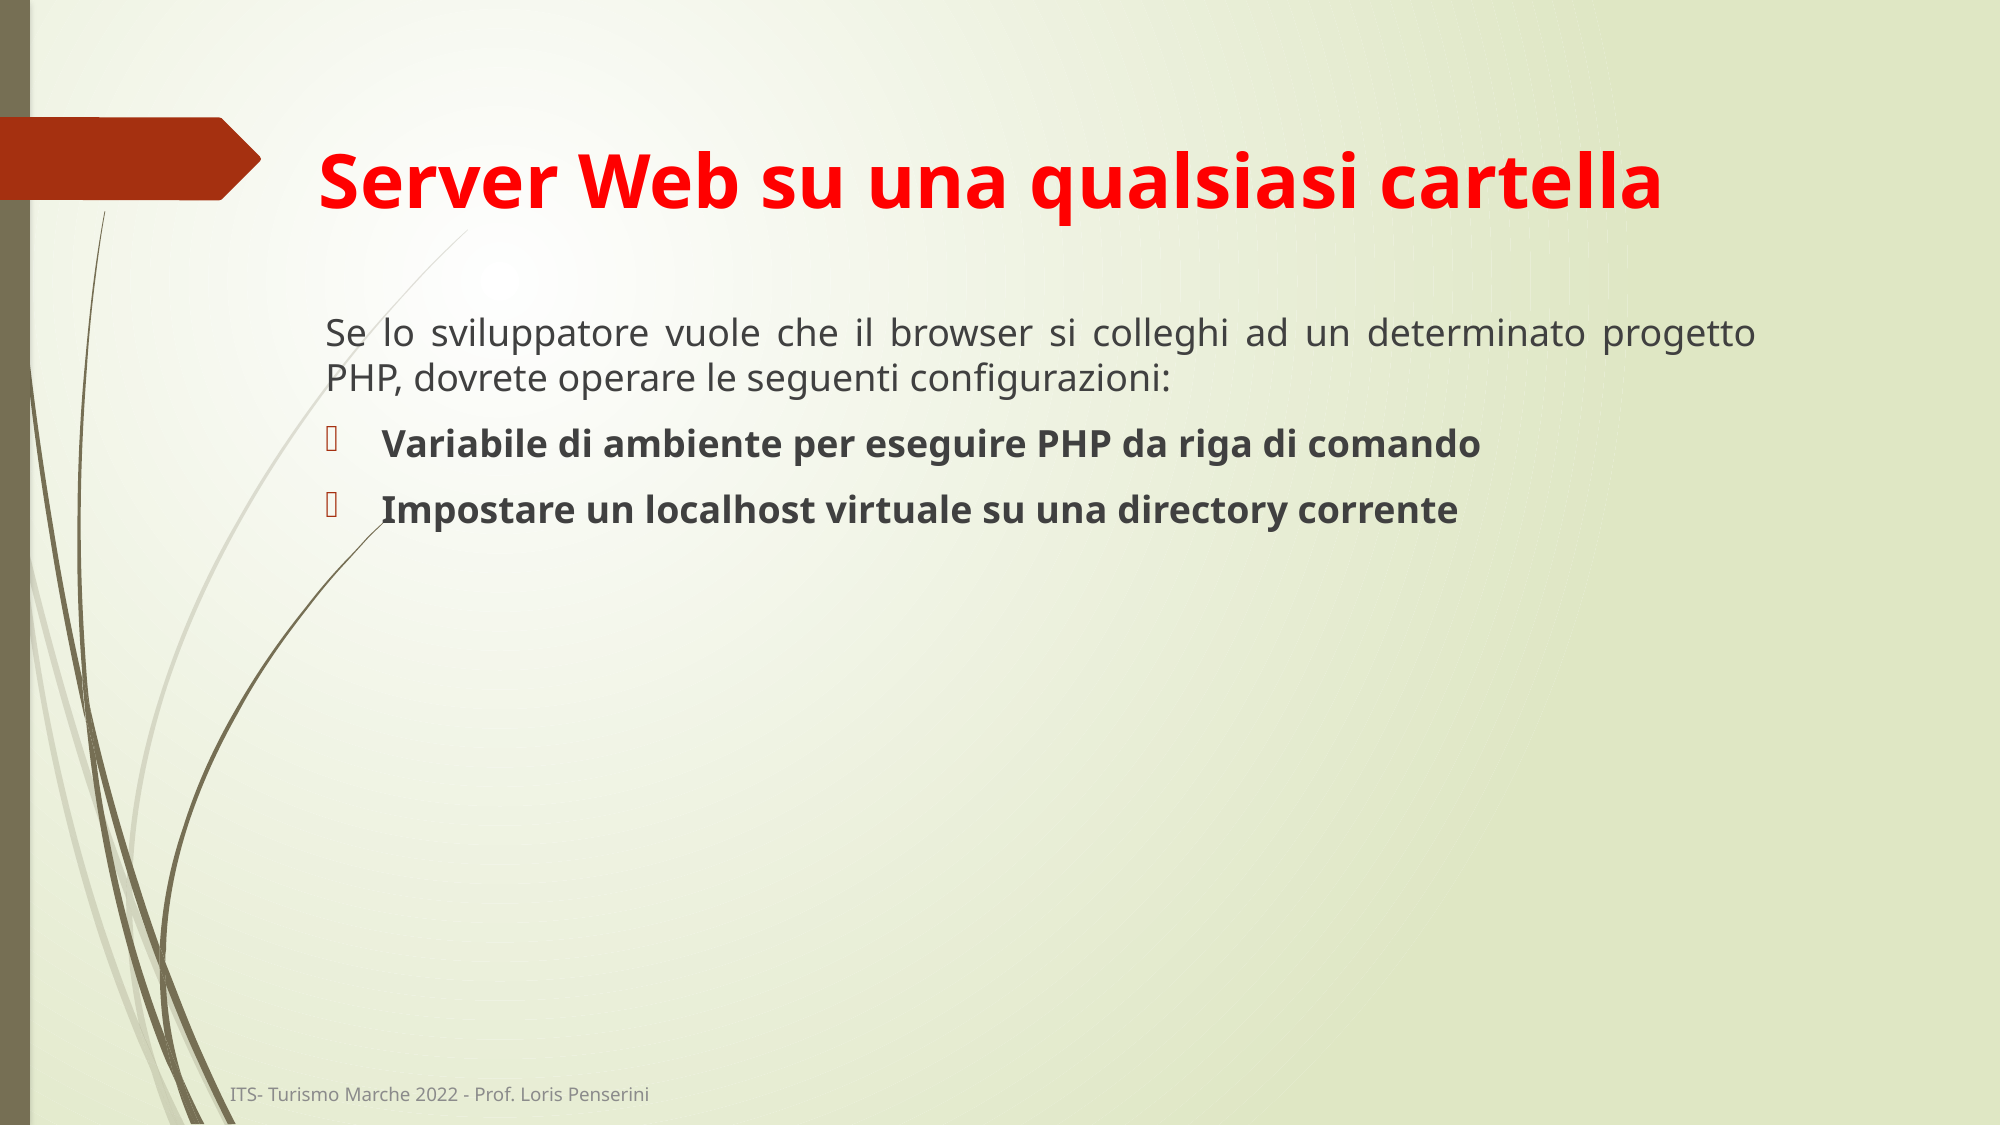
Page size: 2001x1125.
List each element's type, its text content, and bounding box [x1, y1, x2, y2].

list Se lo sviluppatore vuole che il browser si colleghi ad un determinato progetto PHP, dovrete operare le seguenti configurazioni: Variabile di ambiente per eseguire PHP da riga di comando Impostare un localhost virtuale su una directory corrente [310, 301, 1773, 922]
title Server Web su una qualsiasi cartella [311, 102, 1773, 255]
footer ITS- Turismo Marche 2022 - Prof. Loris Penserini [215, 1065, 1466, 1125]
